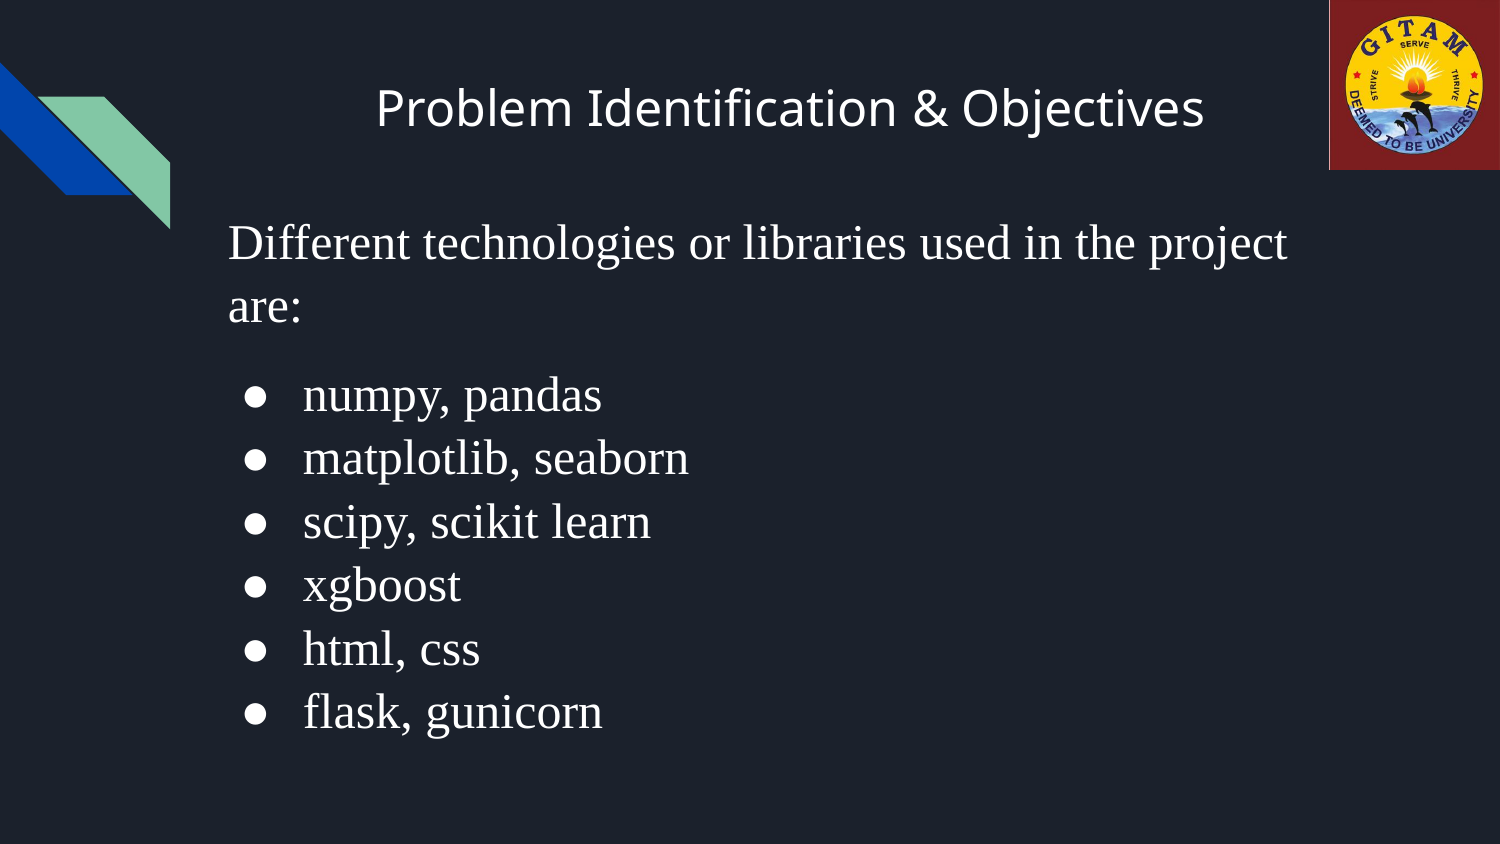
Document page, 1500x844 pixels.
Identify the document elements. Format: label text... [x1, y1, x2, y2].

title Problem Identification & Objectives [212, 58, 1368, 191]
list Different technologies or libraries used in the project are: numpy, pandas matplotlib, seaborn scipy, scikit learn xgboost html, css flask, gunicorn [212, 191, 1368, 784]
picture [1329, 0, 1500, 171]
